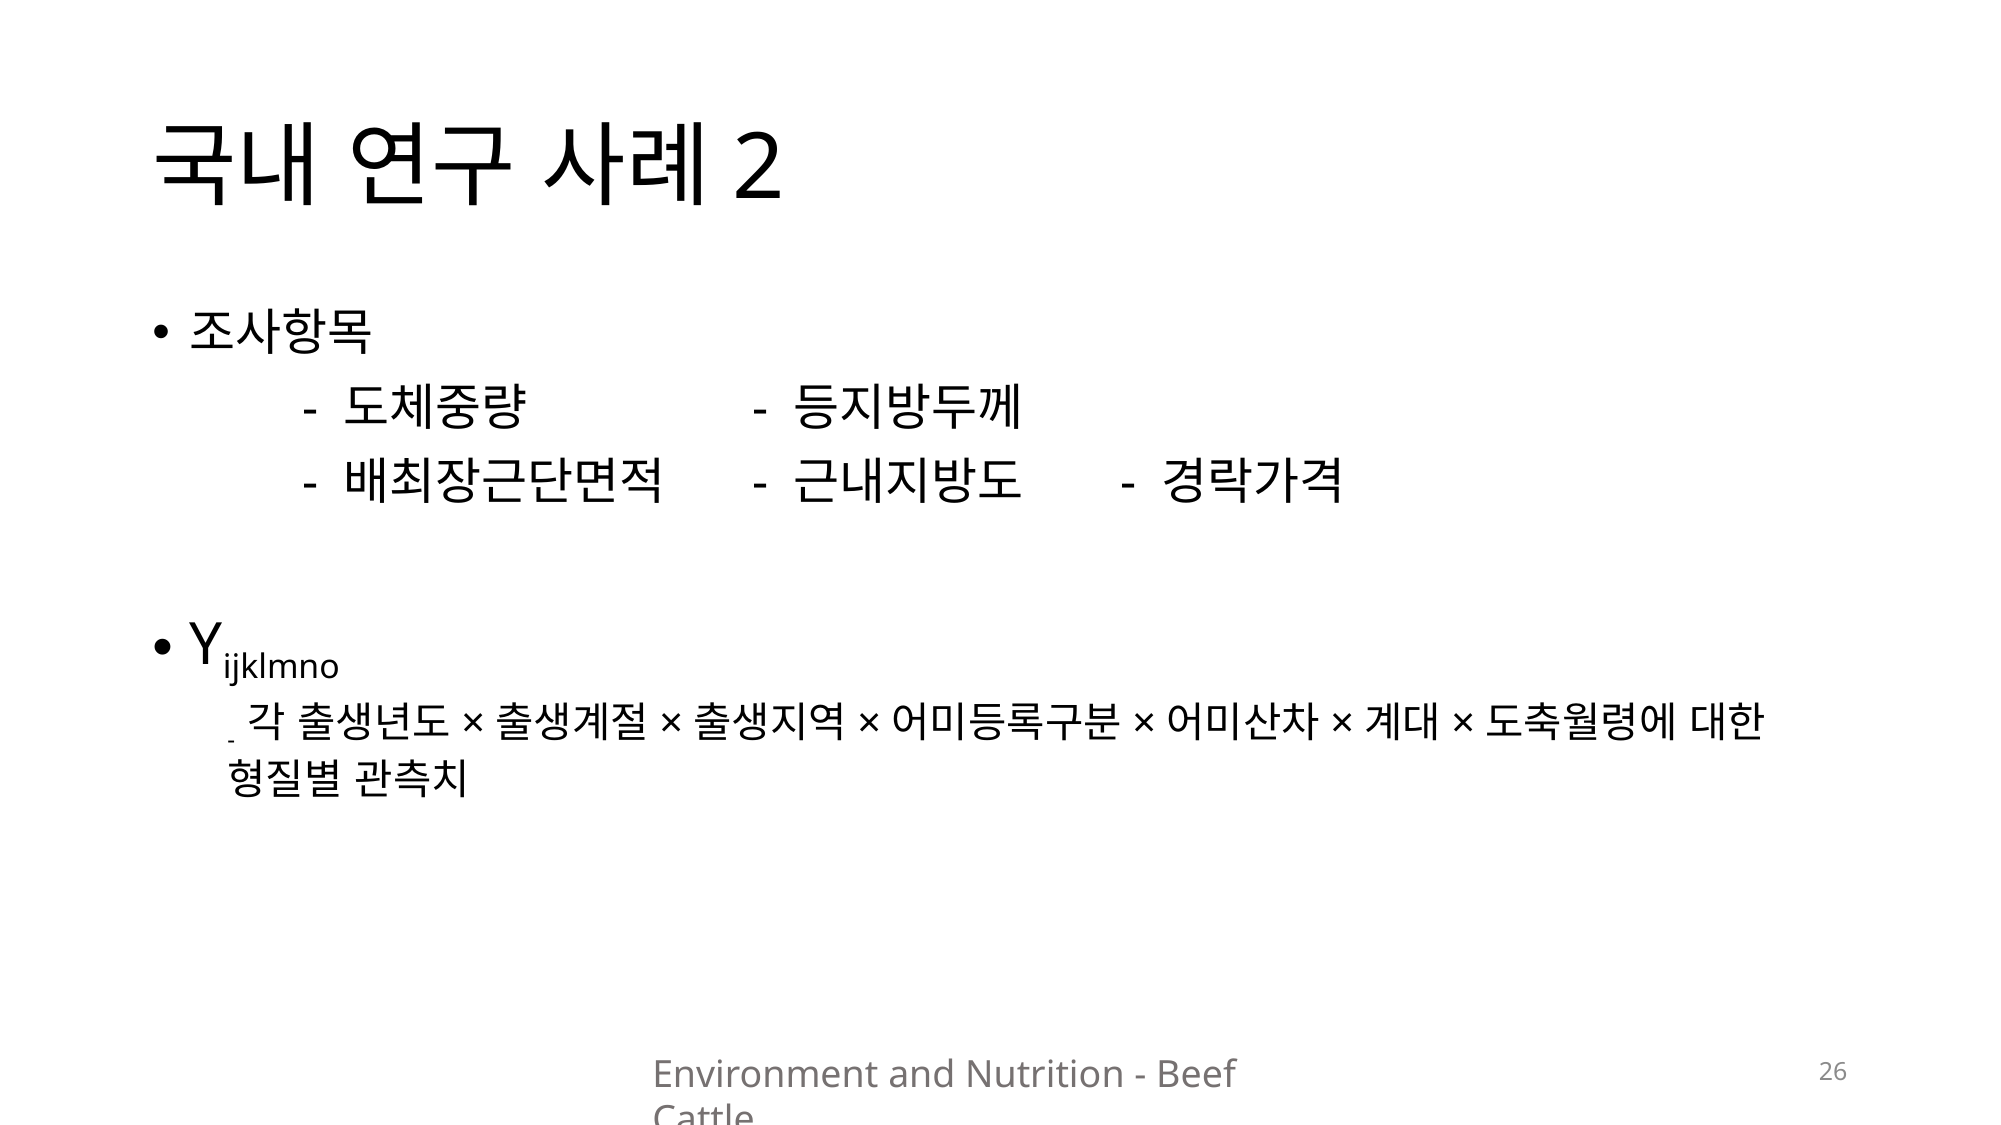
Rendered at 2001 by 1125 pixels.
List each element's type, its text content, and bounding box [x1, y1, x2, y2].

text_box Environment and Nutrition - Beef Cattle [637, 1042, 1363, 1125]
list 조사항목 - 도체중량 - 등지방두께 - 배최장근단면적 - 근내지방도 - 경락가격 Yijklmno - 각 출생년도×출생계절×출생지역×어미등록구분×어미산차×계대×도축월령에 대한 형질별 관측치 [137, 299, 1842, 1014]
title 국내 연구 사례2 [137, 59, 1863, 278]
slide_number 26 [1412, 1042, 1863, 1103]
